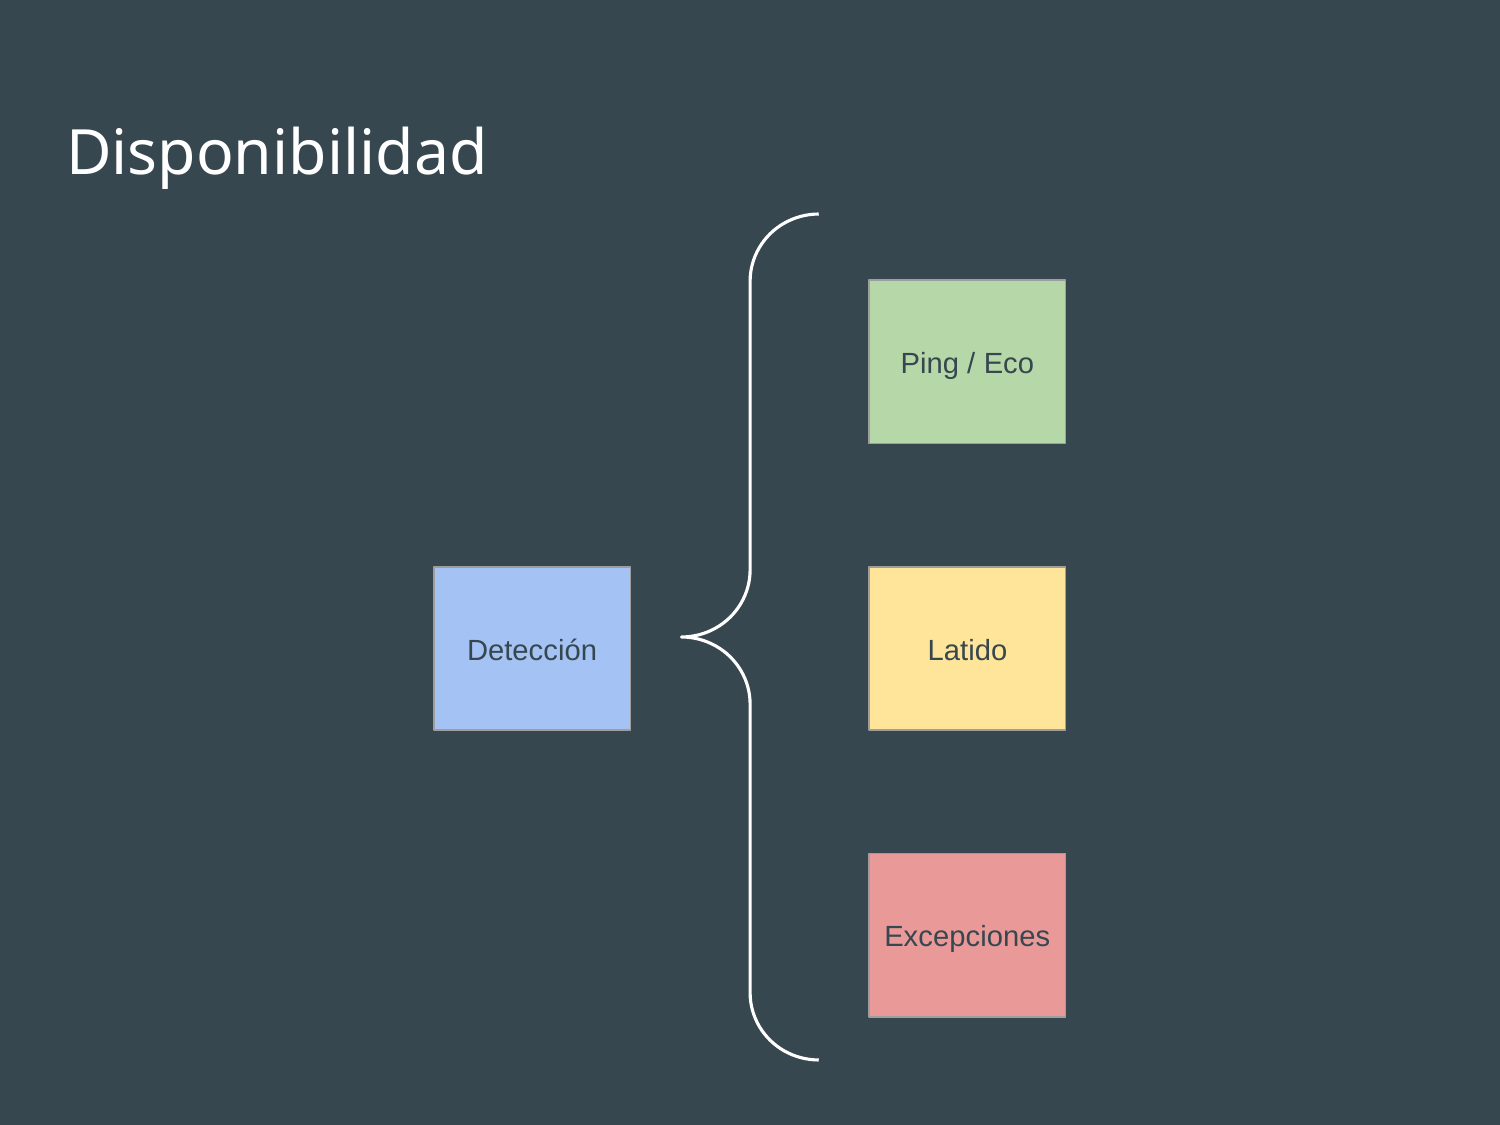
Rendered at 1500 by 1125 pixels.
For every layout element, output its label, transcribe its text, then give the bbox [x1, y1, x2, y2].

text_box Latido [869, 566, 1066, 731]
text_box [681, 214, 819, 1060]
text_box Ping / Eco [869, 280, 1066, 444]
text_box Excepciones [869, 853, 1066, 1017]
title Disponibilidad [51, 97, 1449, 223]
text_box Detección [434, 566, 631, 731]
